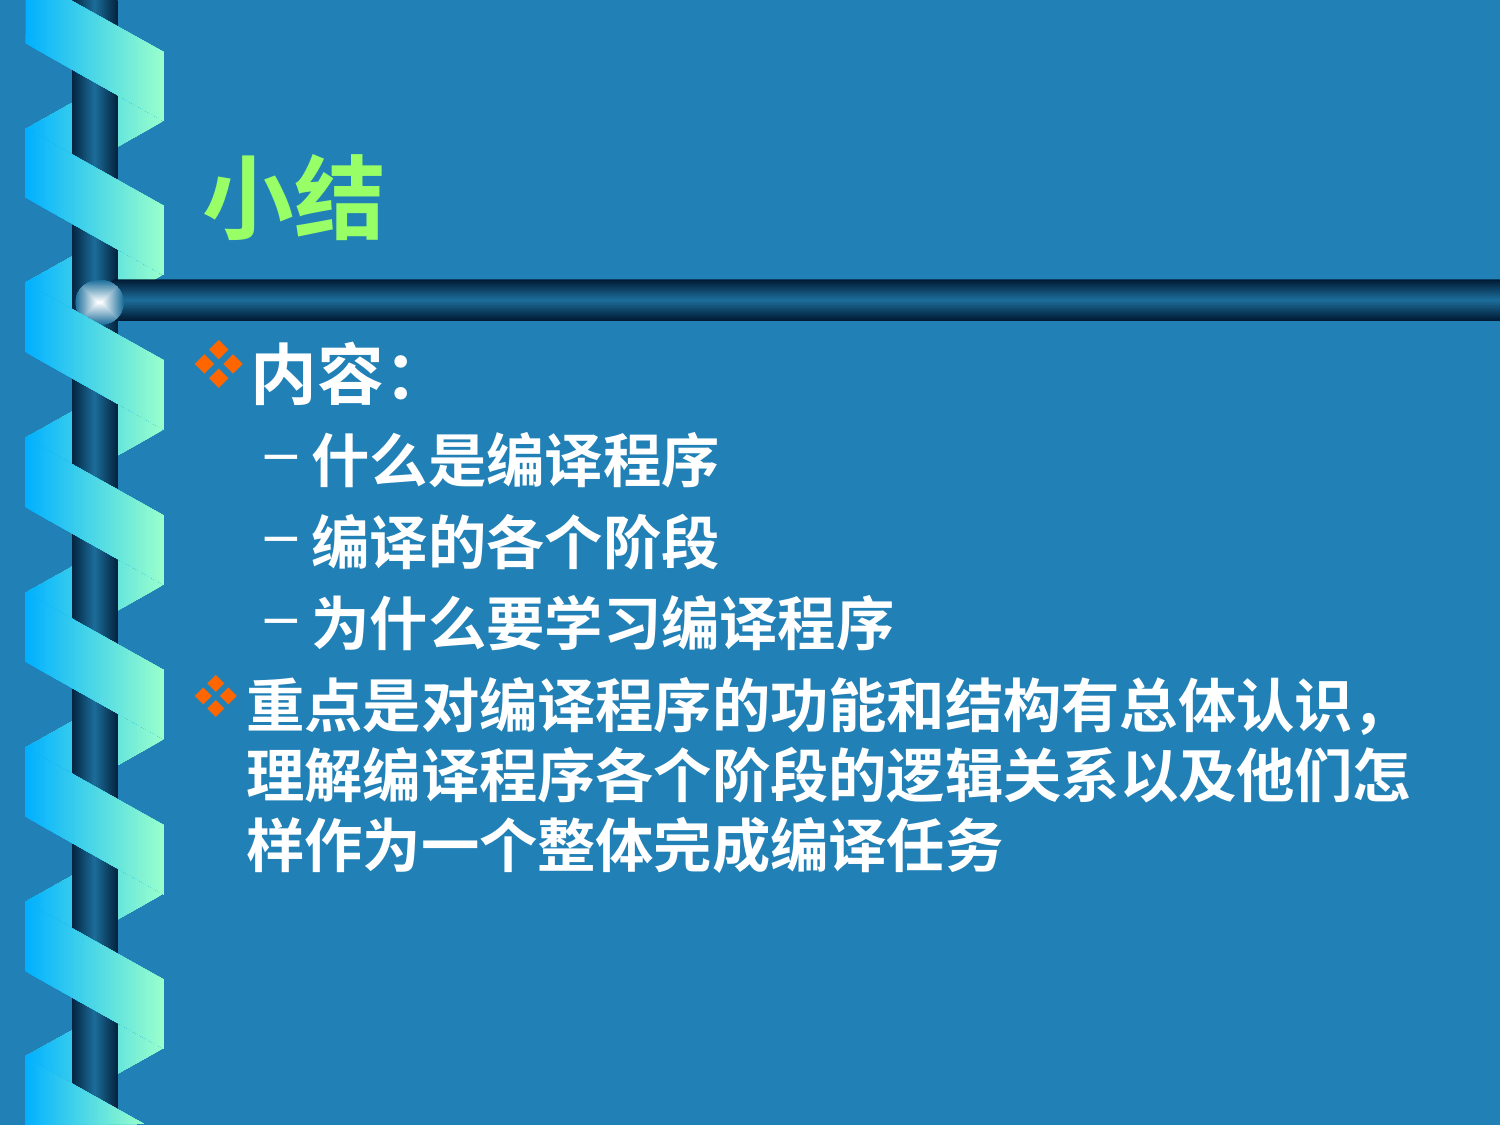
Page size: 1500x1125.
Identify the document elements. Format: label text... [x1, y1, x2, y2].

title 小结 [187, 133, 1463, 259]
list 内容： 什么是编译程序 编译的各个阶段 为什么要学习编译程序 重点是对编译程序的功能和结构有总体认识，理解编译程序各个阶段的逻辑关系以及他们怎样作为一个整体完成编译任务 [174, 324, 1463, 1000]
